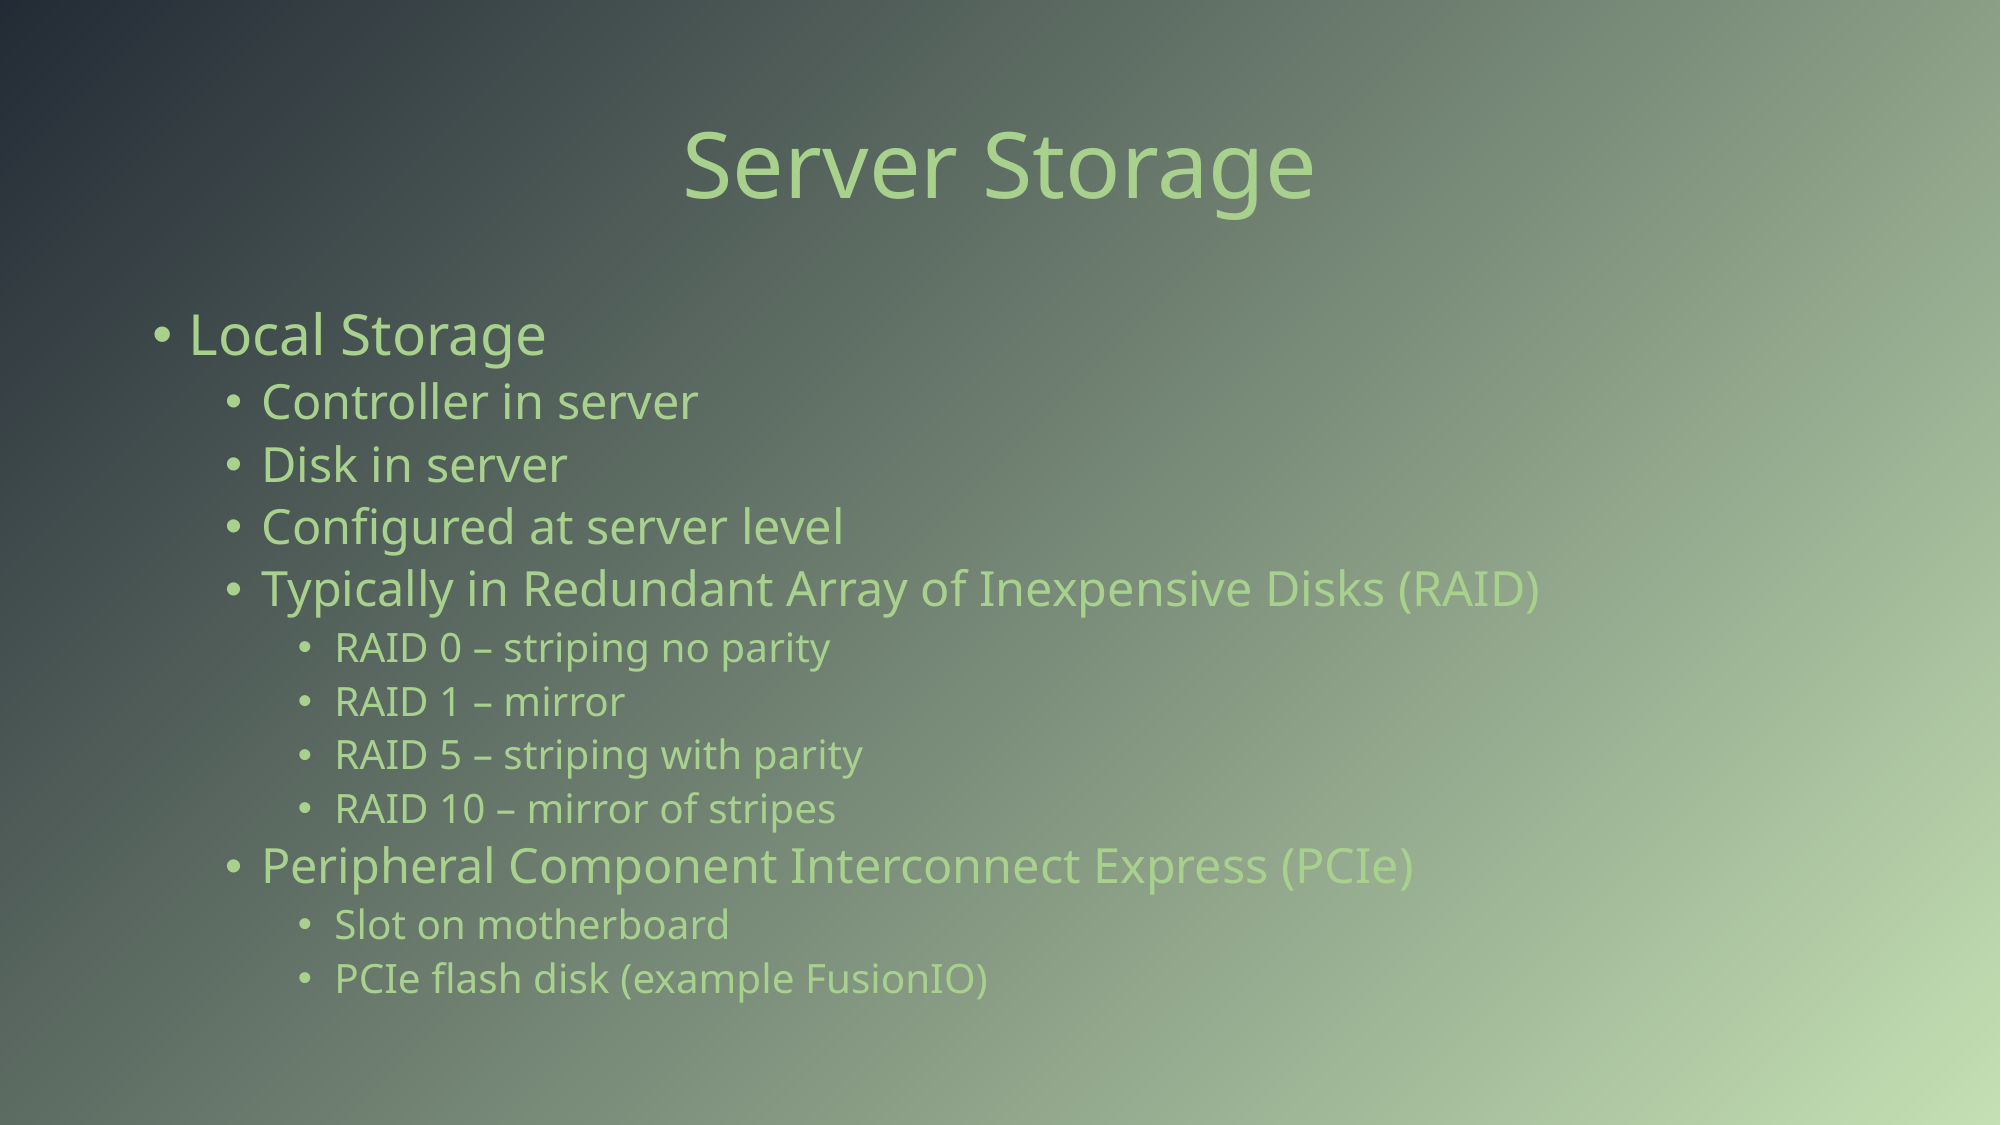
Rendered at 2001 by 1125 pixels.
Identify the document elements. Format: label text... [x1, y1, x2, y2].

title Server Storage [137, 59, 1863, 278]
list Local Storage Controller in server Disk in server Configured at server level Typically in Redundant Array of Inexpensive Disks (RAID) RAID 0 – striping no parity RAID 1 – mirror RAID 5 – striping with parity RAID 10 – mirror of stripes Peripheral Component Interconnect Express (PCIe) Slot on motherboard PCIe flash disk (example FusionIO) [137, 299, 1863, 1014]
